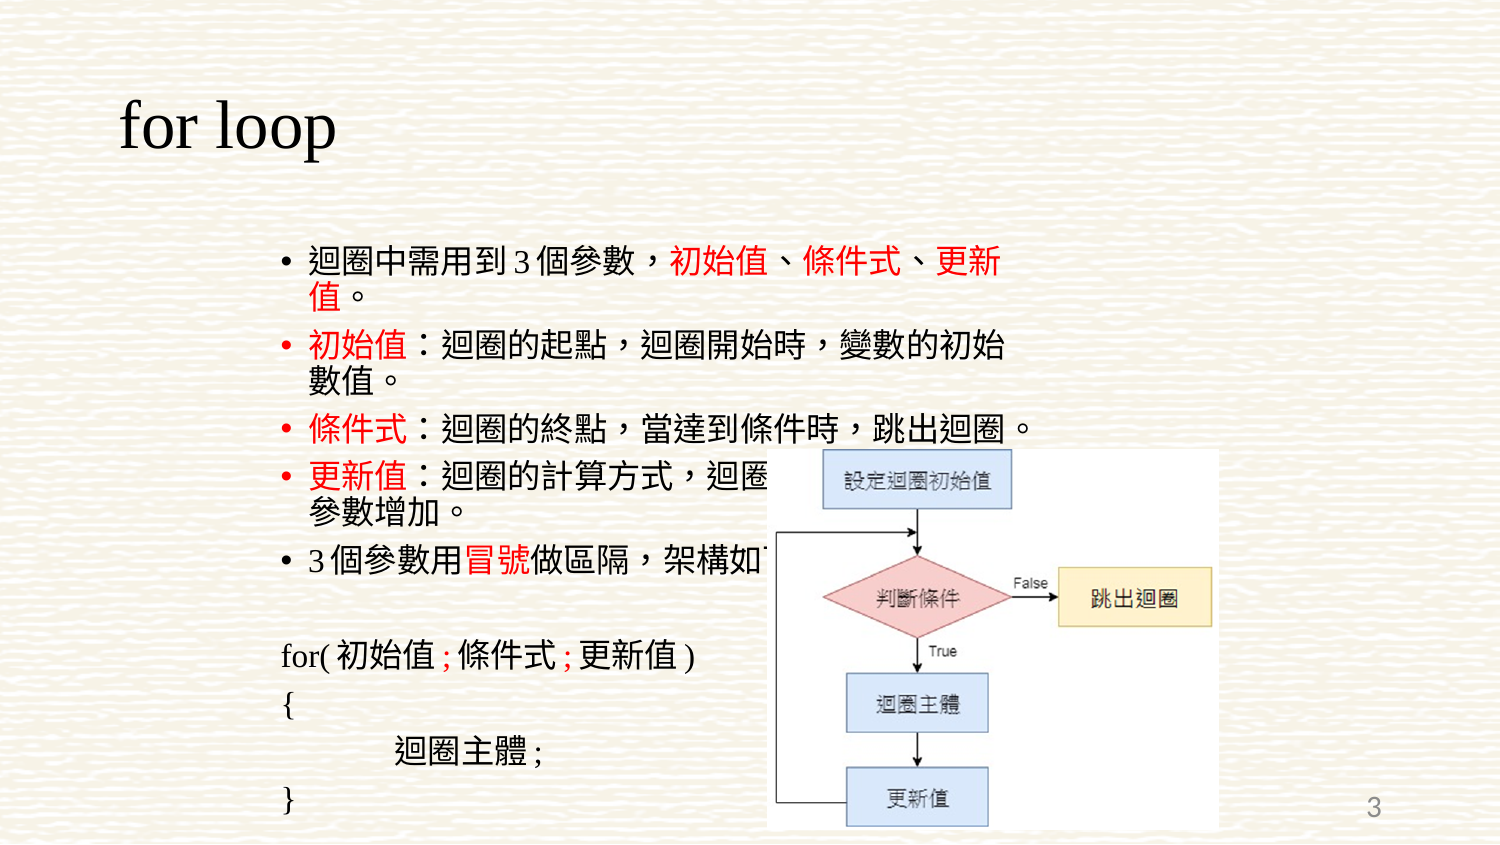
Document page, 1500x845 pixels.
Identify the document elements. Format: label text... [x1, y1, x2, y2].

picture [767, 449, 1219, 830]
slide_number 3 [1219, 782, 1397, 828]
title for loop [103, 44, 1397, 208]
list 迴圈中需用到3個參數，初始值、條件式、更新值。 初始值：迴圈的起點，迴圈開始時，變數的初始數值。 條件式：迴圈的終點，當達到條件時，跳出迴圈。 更新值：迴圈的計算方式，迴圈將遵從更新值的參數增加。 3個參數用冒號做區隔，架構如下。 for(初始值;條件式;更新值) { 迴圈主體; } [265, 237, 1047, 830]
